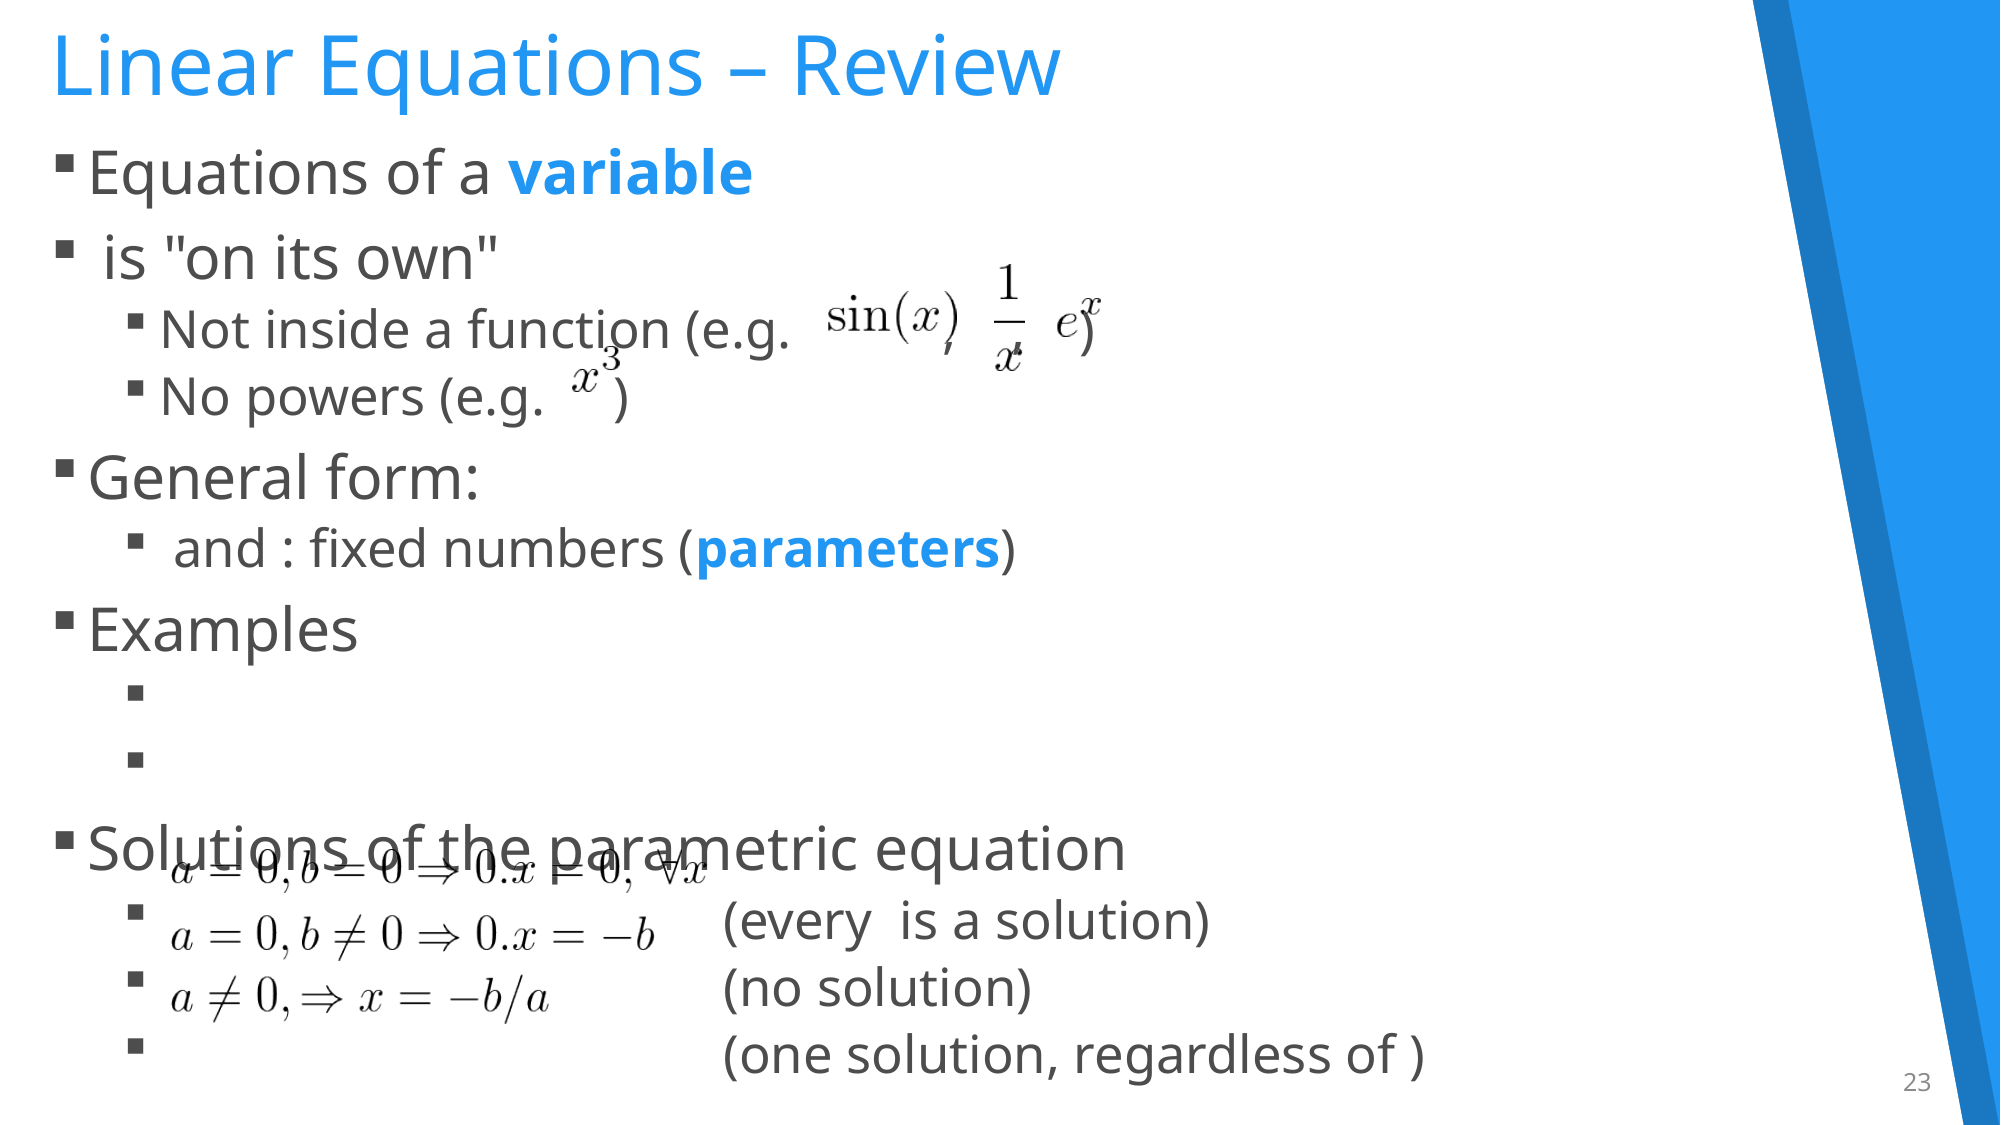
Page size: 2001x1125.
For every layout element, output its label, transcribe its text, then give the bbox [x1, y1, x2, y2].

picture [828, 291, 957, 344]
slide_number 23 [1877, 1053, 1947, 1114]
picture [171, 974, 549, 1024]
picture [171, 849, 707, 893]
picture [171, 914, 655, 961]
picture [572, 346, 620, 392]
title Linear Equations – Review [35, 0, 1959, 137]
picture [1056, 298, 1101, 337]
picture [994, 264, 1025, 371]
